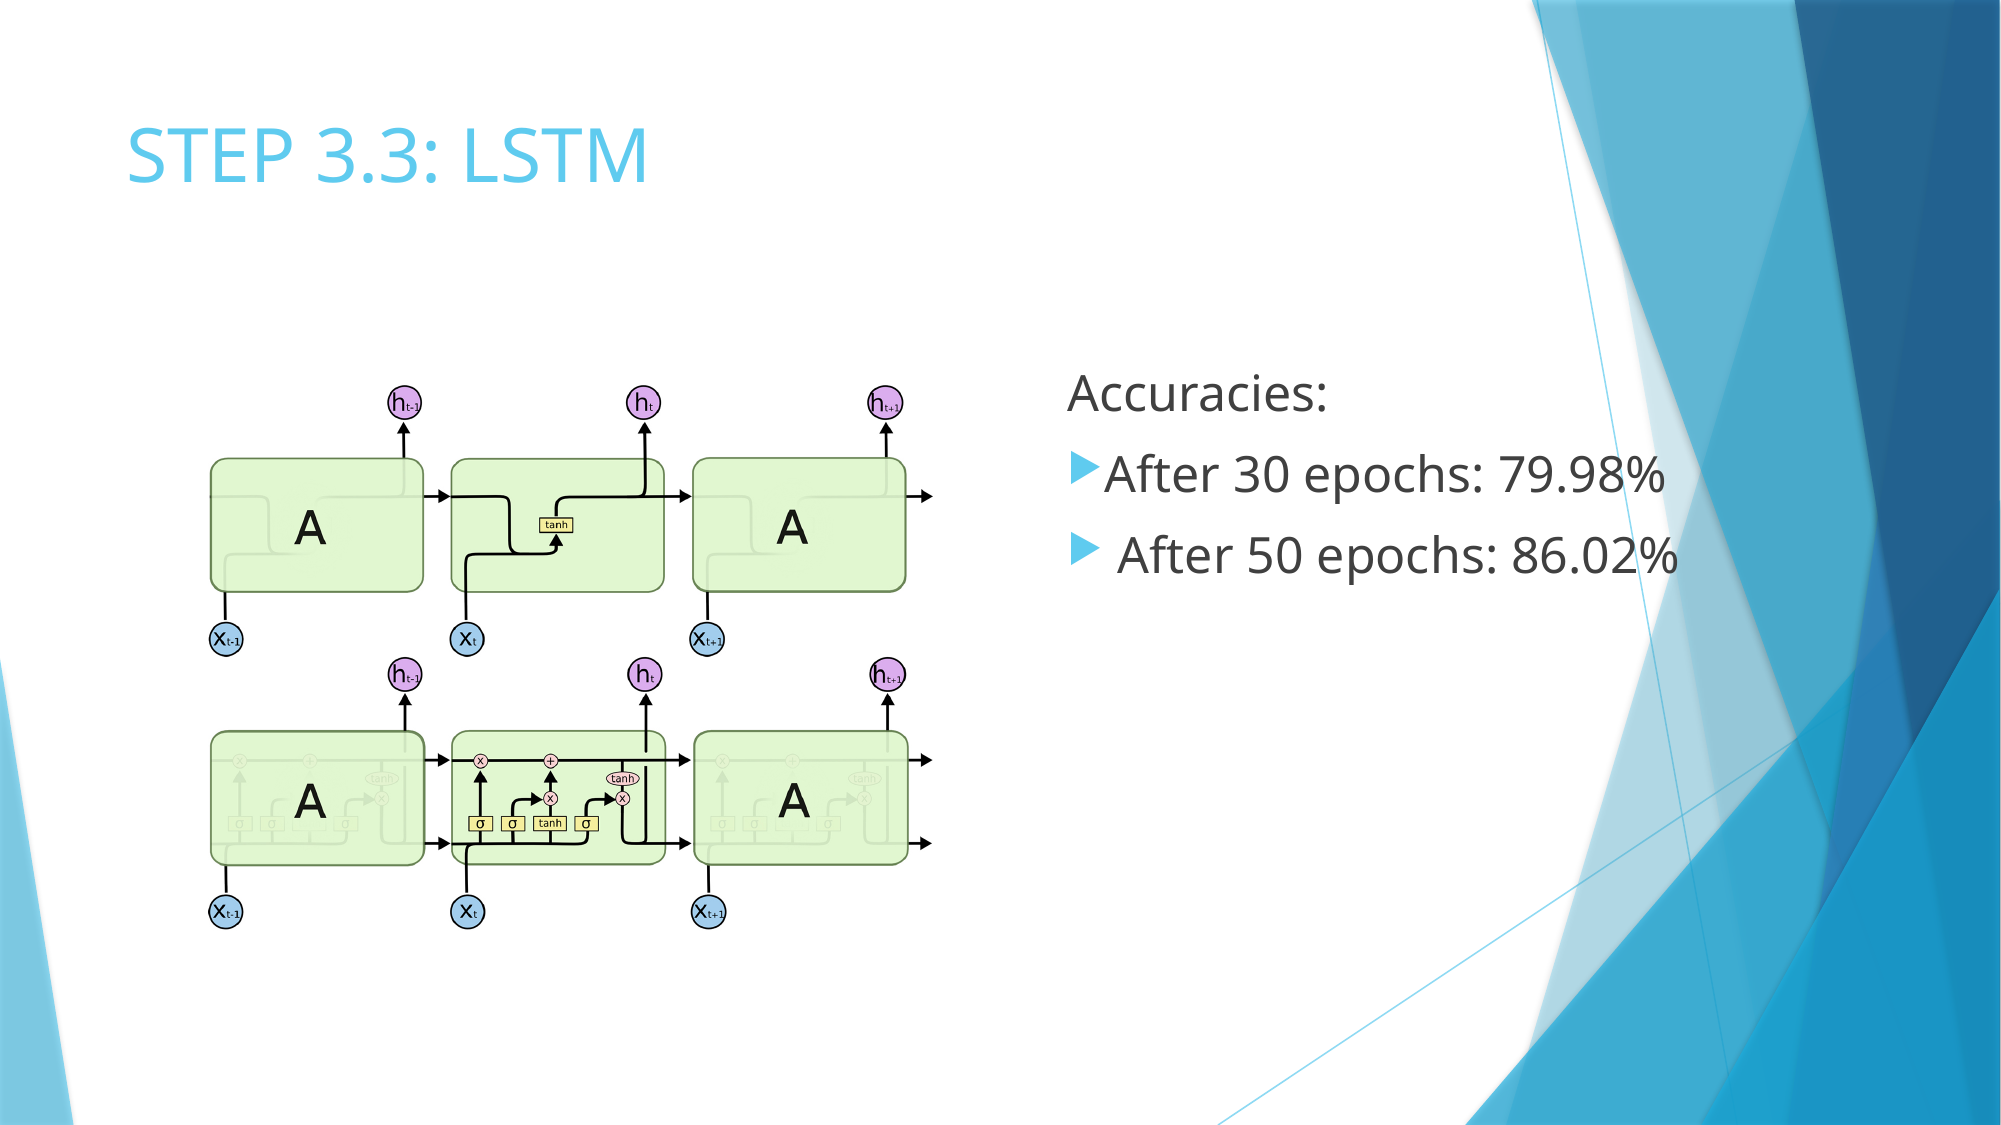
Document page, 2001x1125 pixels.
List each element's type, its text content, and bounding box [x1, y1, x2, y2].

picture [208, 366, 934, 947]
title STEP 3.3: LSTM [111, 99, 1522, 317]
list Accuracies: After 30 epochs: 79.98% After 50 epochs: 86.02% [1052, 354, 1729, 992]
